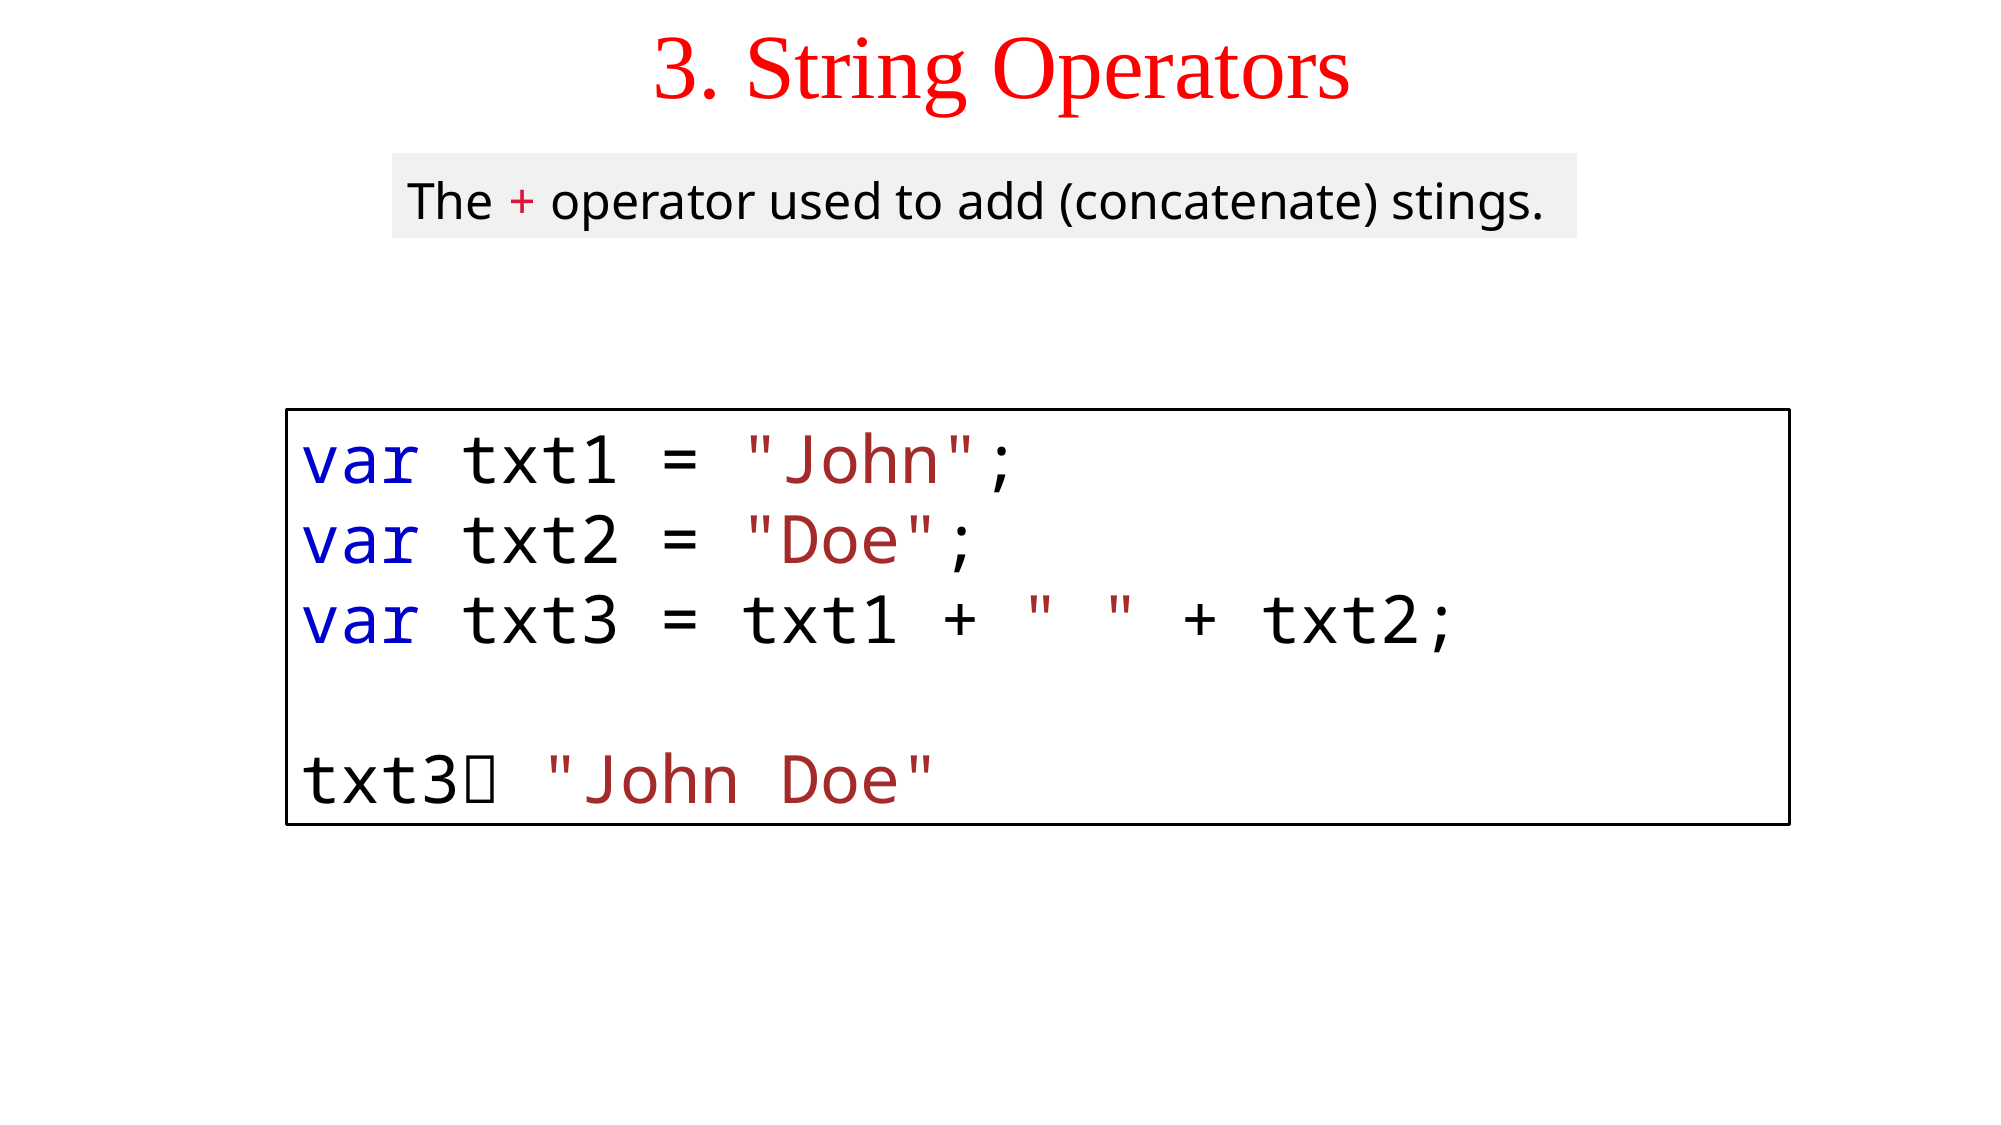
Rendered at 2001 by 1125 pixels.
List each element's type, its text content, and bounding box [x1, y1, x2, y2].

text_box The + operator used to add (concatenate) stings. [392, 153, 1578, 239]
text_box var txt1 = "John"; var txt2 = "Doe"; var txt3 = txt1 + " " + txt2; txt3 "John Doe" [286, 409, 1790, 825]
text_box 3. String Operators [337, 0, 1621, 125]
